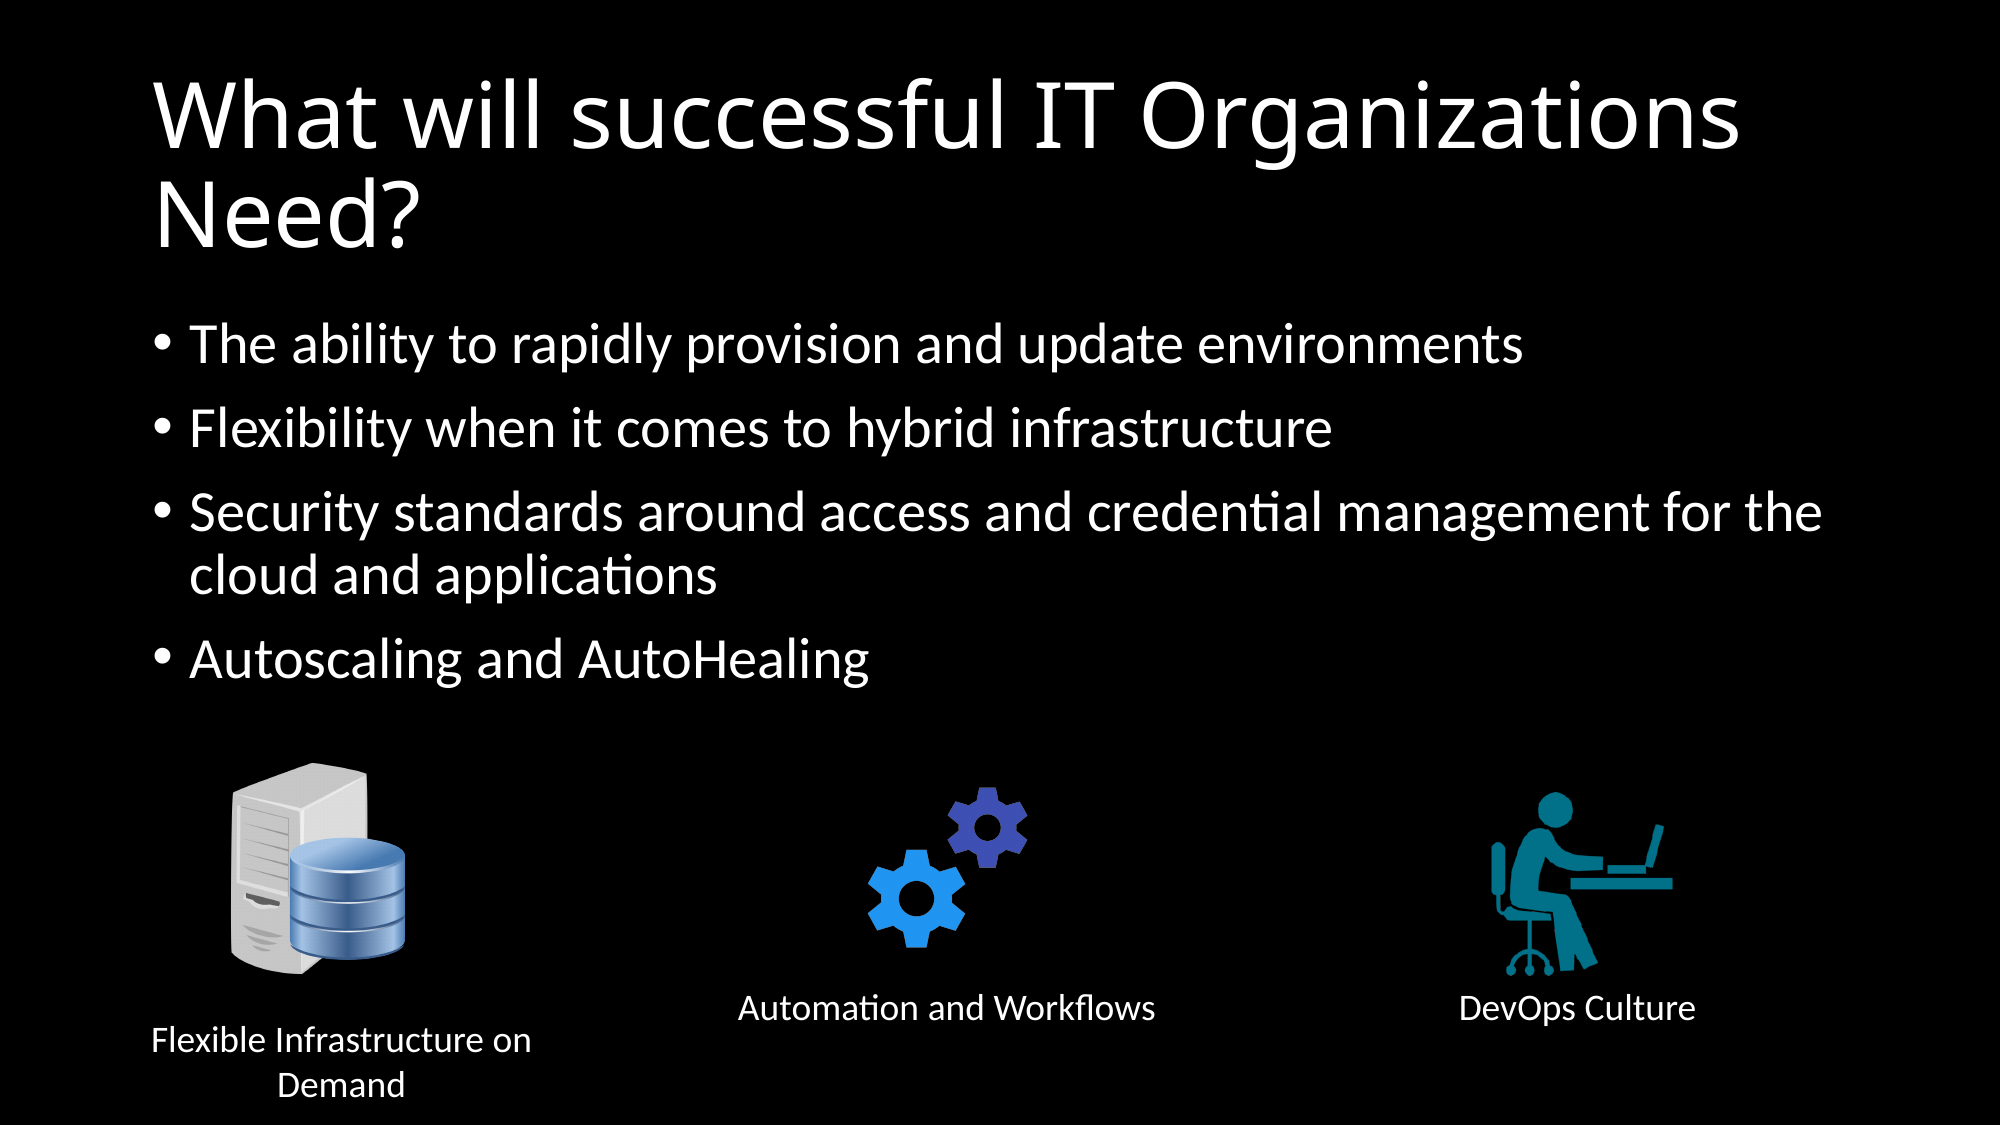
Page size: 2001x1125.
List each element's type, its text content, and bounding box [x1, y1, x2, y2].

text_box DevOps Culture [1329, 976, 1835, 1081]
picture [229, 761, 405, 977]
list The ability to rapidly provision and update environments Flexibility when it comes to hybrid infrastructure Security standards around access and credential management for the cloud and applications Autoscaling and AutoHealing [137, 305, 1863, 1020]
text_box Flexible Infrastructure on Demand [89, 1007, 595, 1113]
picture [1489, 792, 1674, 976]
text_box Automation and Workflows [694, 976, 1200, 1081]
title What will successful IT Organizations Need? [137, 59, 1863, 278]
picture [840, 761, 1054, 974]
